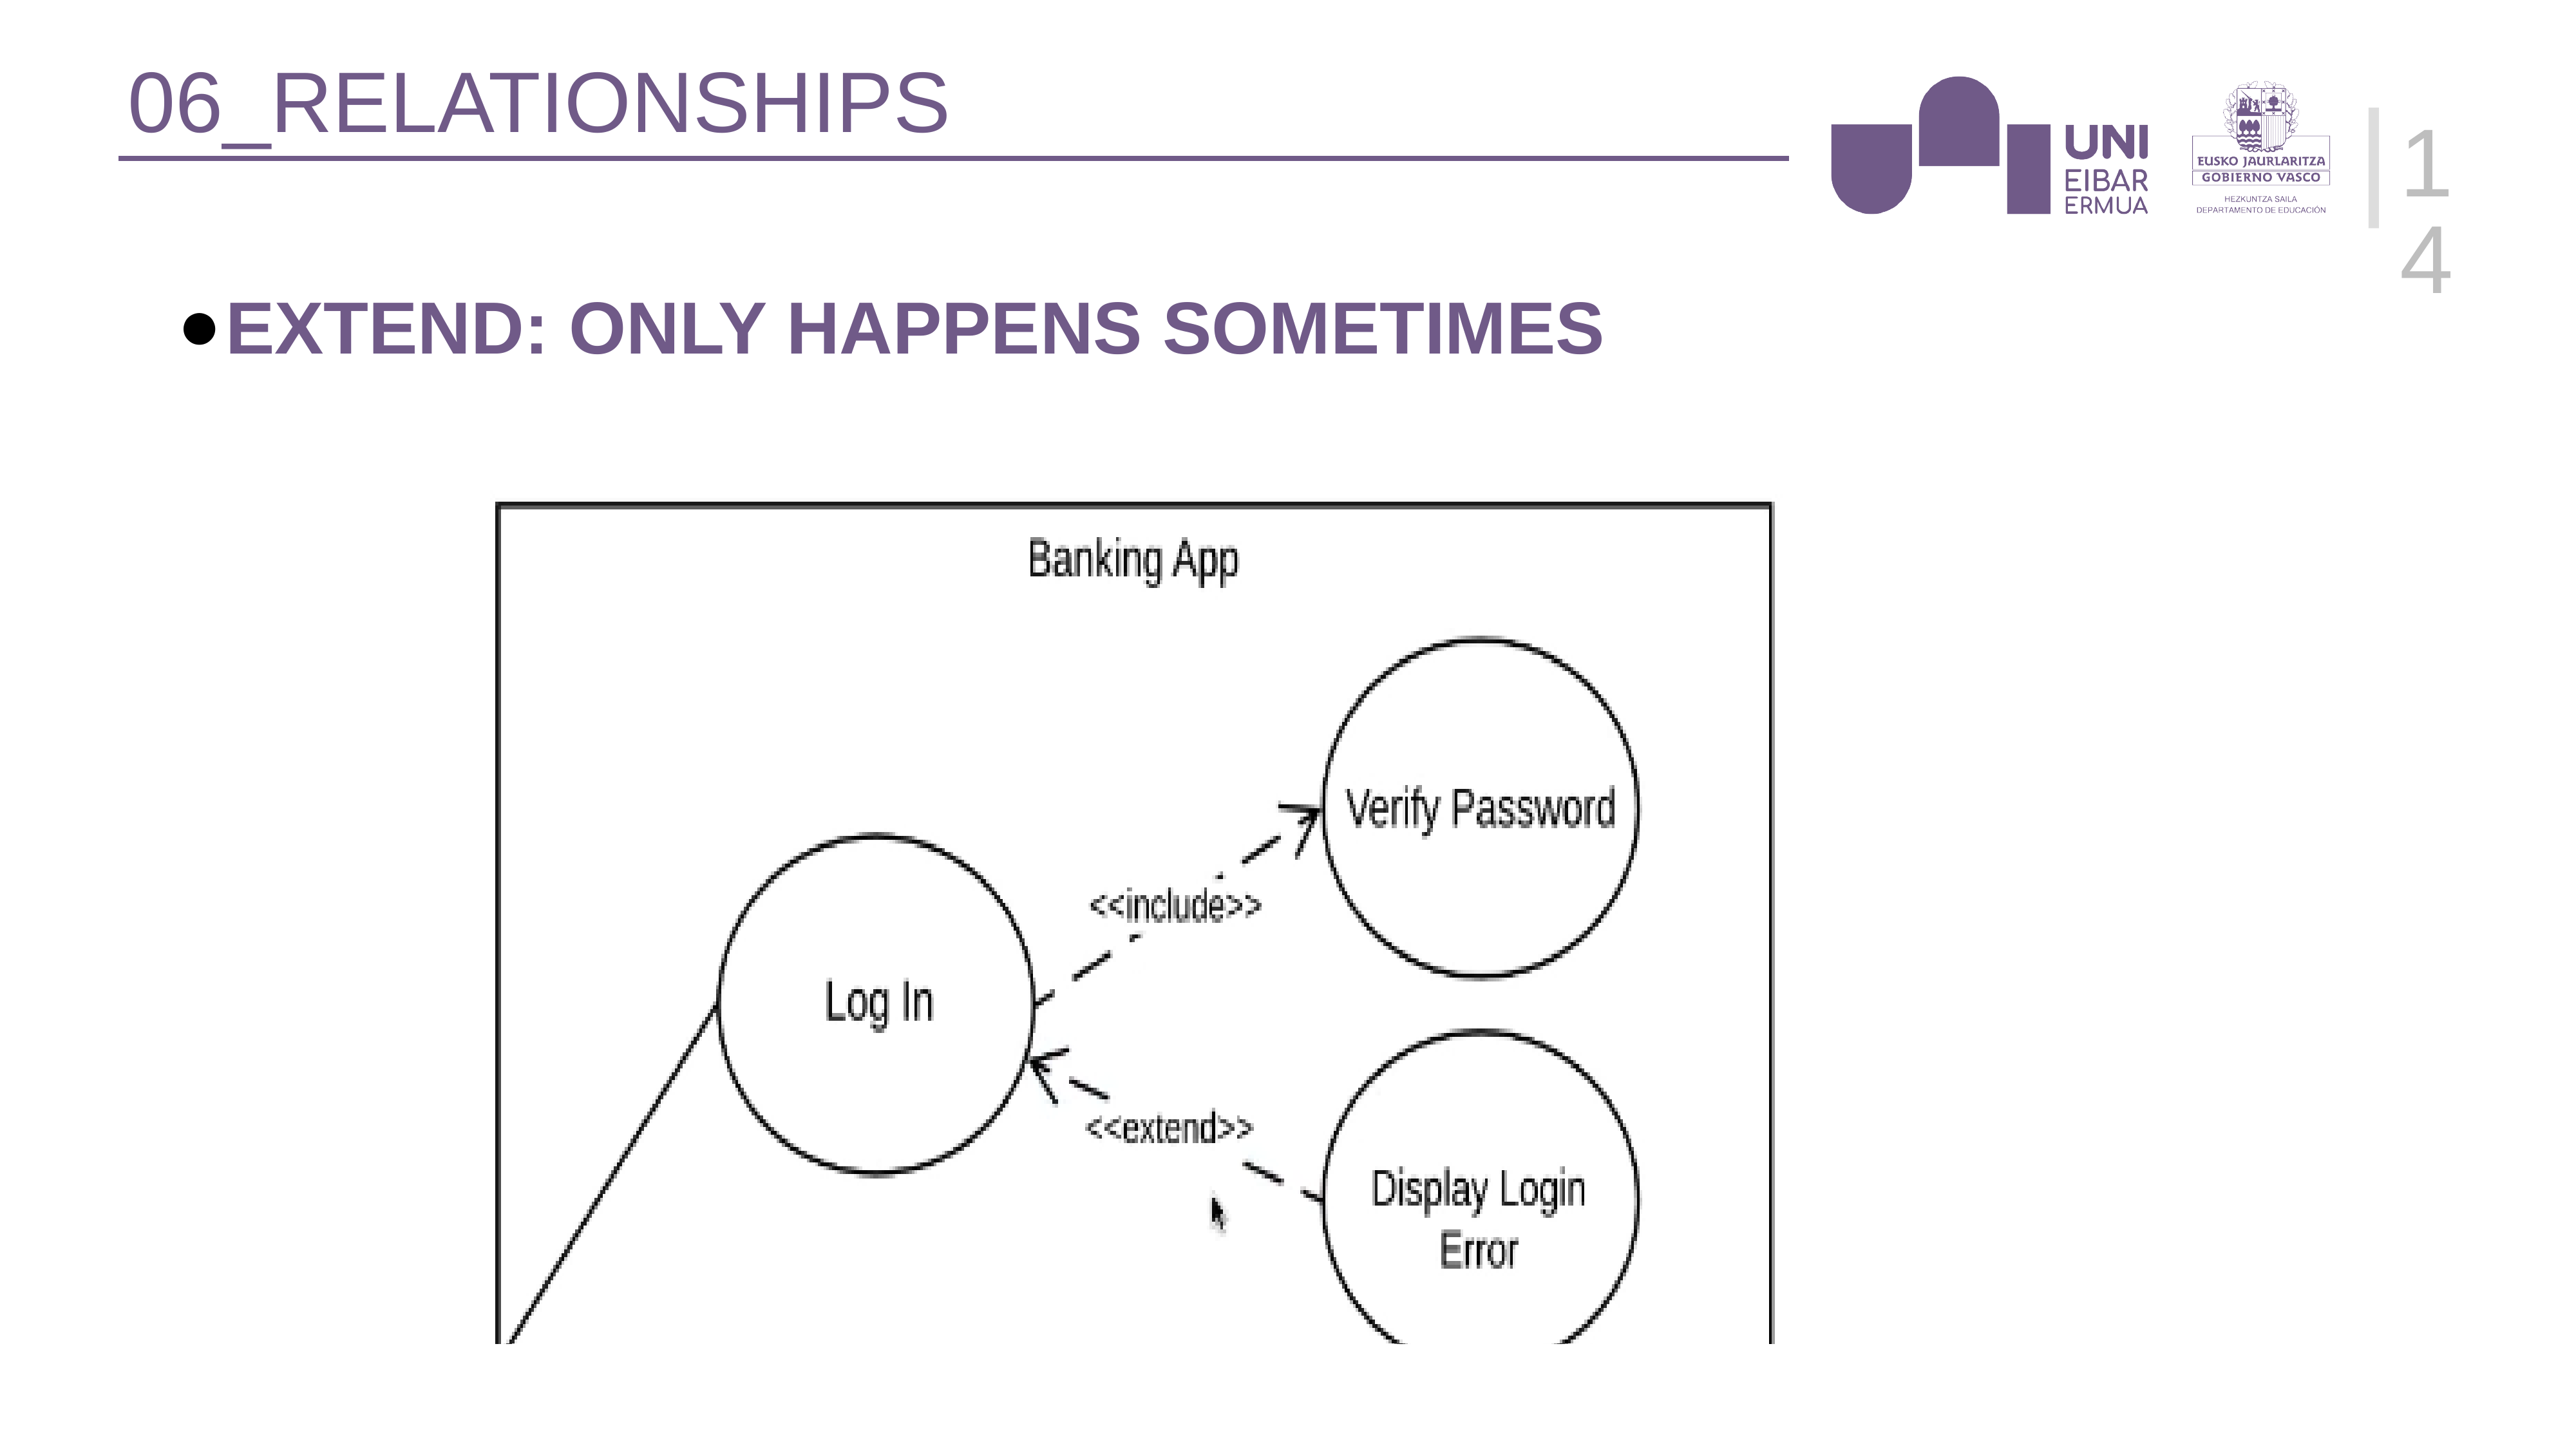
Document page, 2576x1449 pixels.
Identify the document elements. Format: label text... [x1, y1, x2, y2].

slide_number ‹#› [2389, 95, 2465, 222]
text_box EXTEND: ONLY HAPPENS SOMETIMES [167, 270, 1924, 468]
picture [2189, 75, 2334, 220]
picture [1792, 153, 2187, 229]
picture [316, 469, 1924, 1345]
text_box 06_RELATIONSHIPS [118, 36, 2190, 153]
